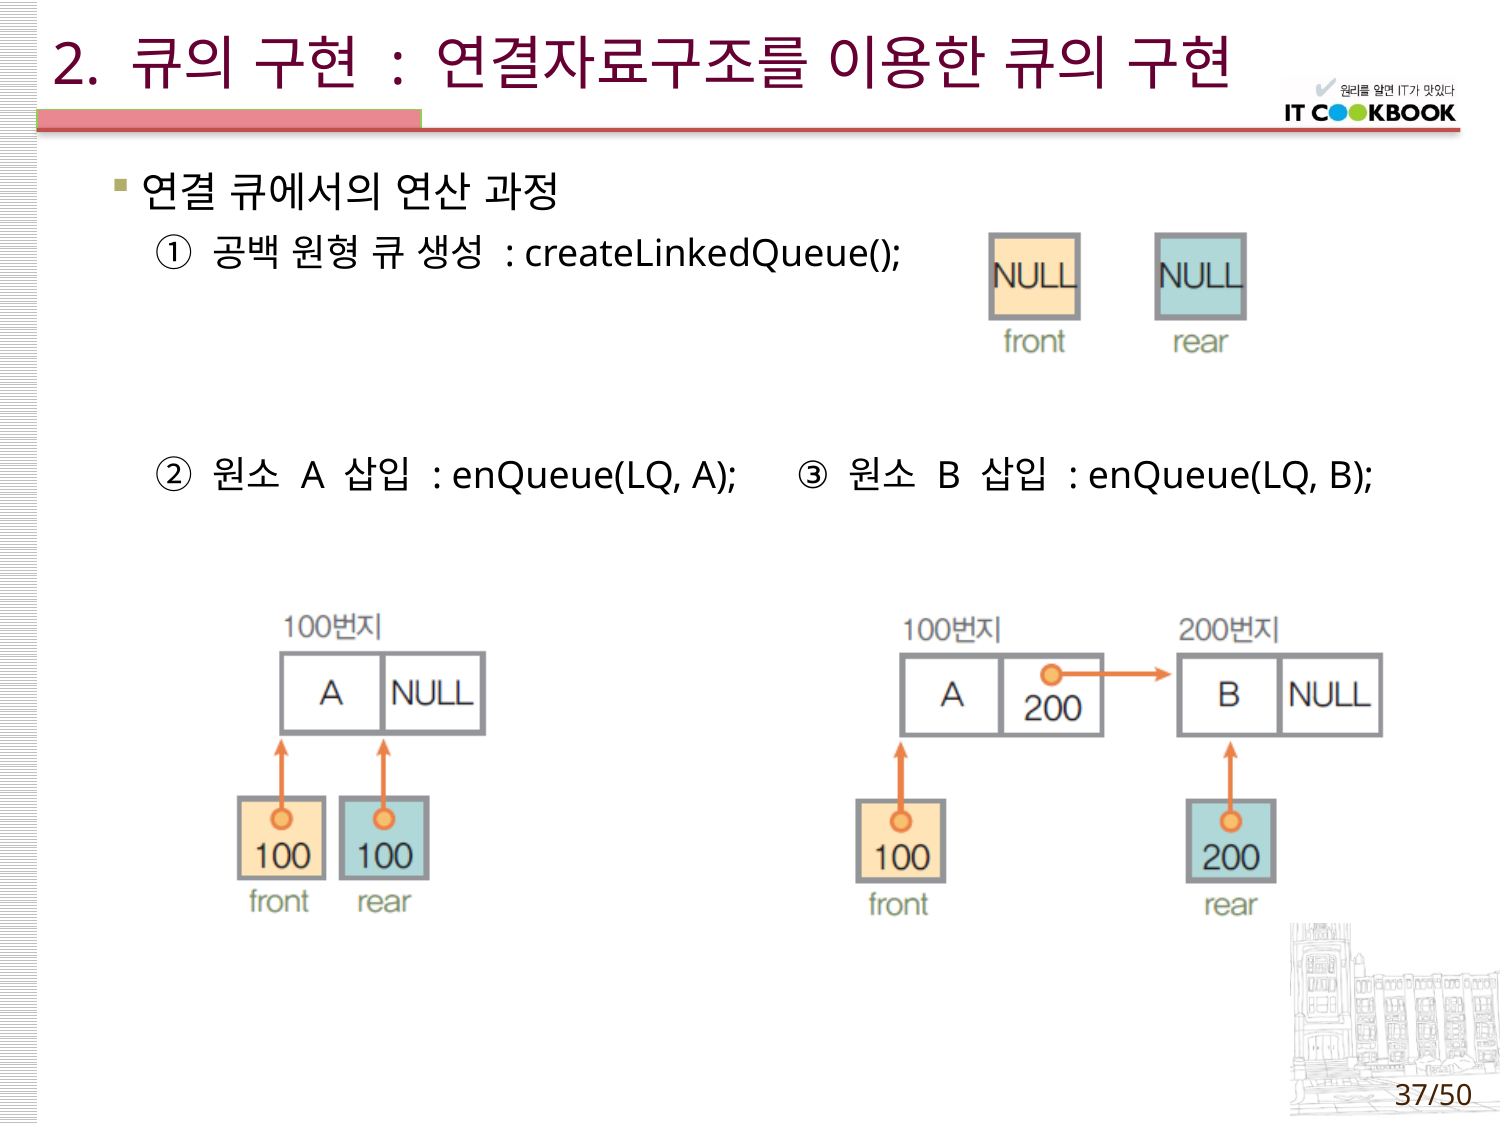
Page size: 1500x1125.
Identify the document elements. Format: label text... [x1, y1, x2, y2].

picture [230, 609, 491, 923]
picture [1459, 1086, 1468, 1103]
list 연결 큐에서의 연산 과정 ① 공백 원형 큐 생성 : createLinkedQueue(); ② 원소 A 삽입 : enQueue(LQ, A); ③ 원소 B 삽입 : enQueue(LQ, B); [37, 152, 1463, 1091]
picture [1290, 874, 1500, 1125]
picture [1281, 109, 1459, 123]
picture [983, 228, 1255, 357]
title 2. 큐의 구현 : 연결자료구조를 이용한 큐의 구현 [37, 13, 1471, 109]
picture [851, 609, 1388, 923]
